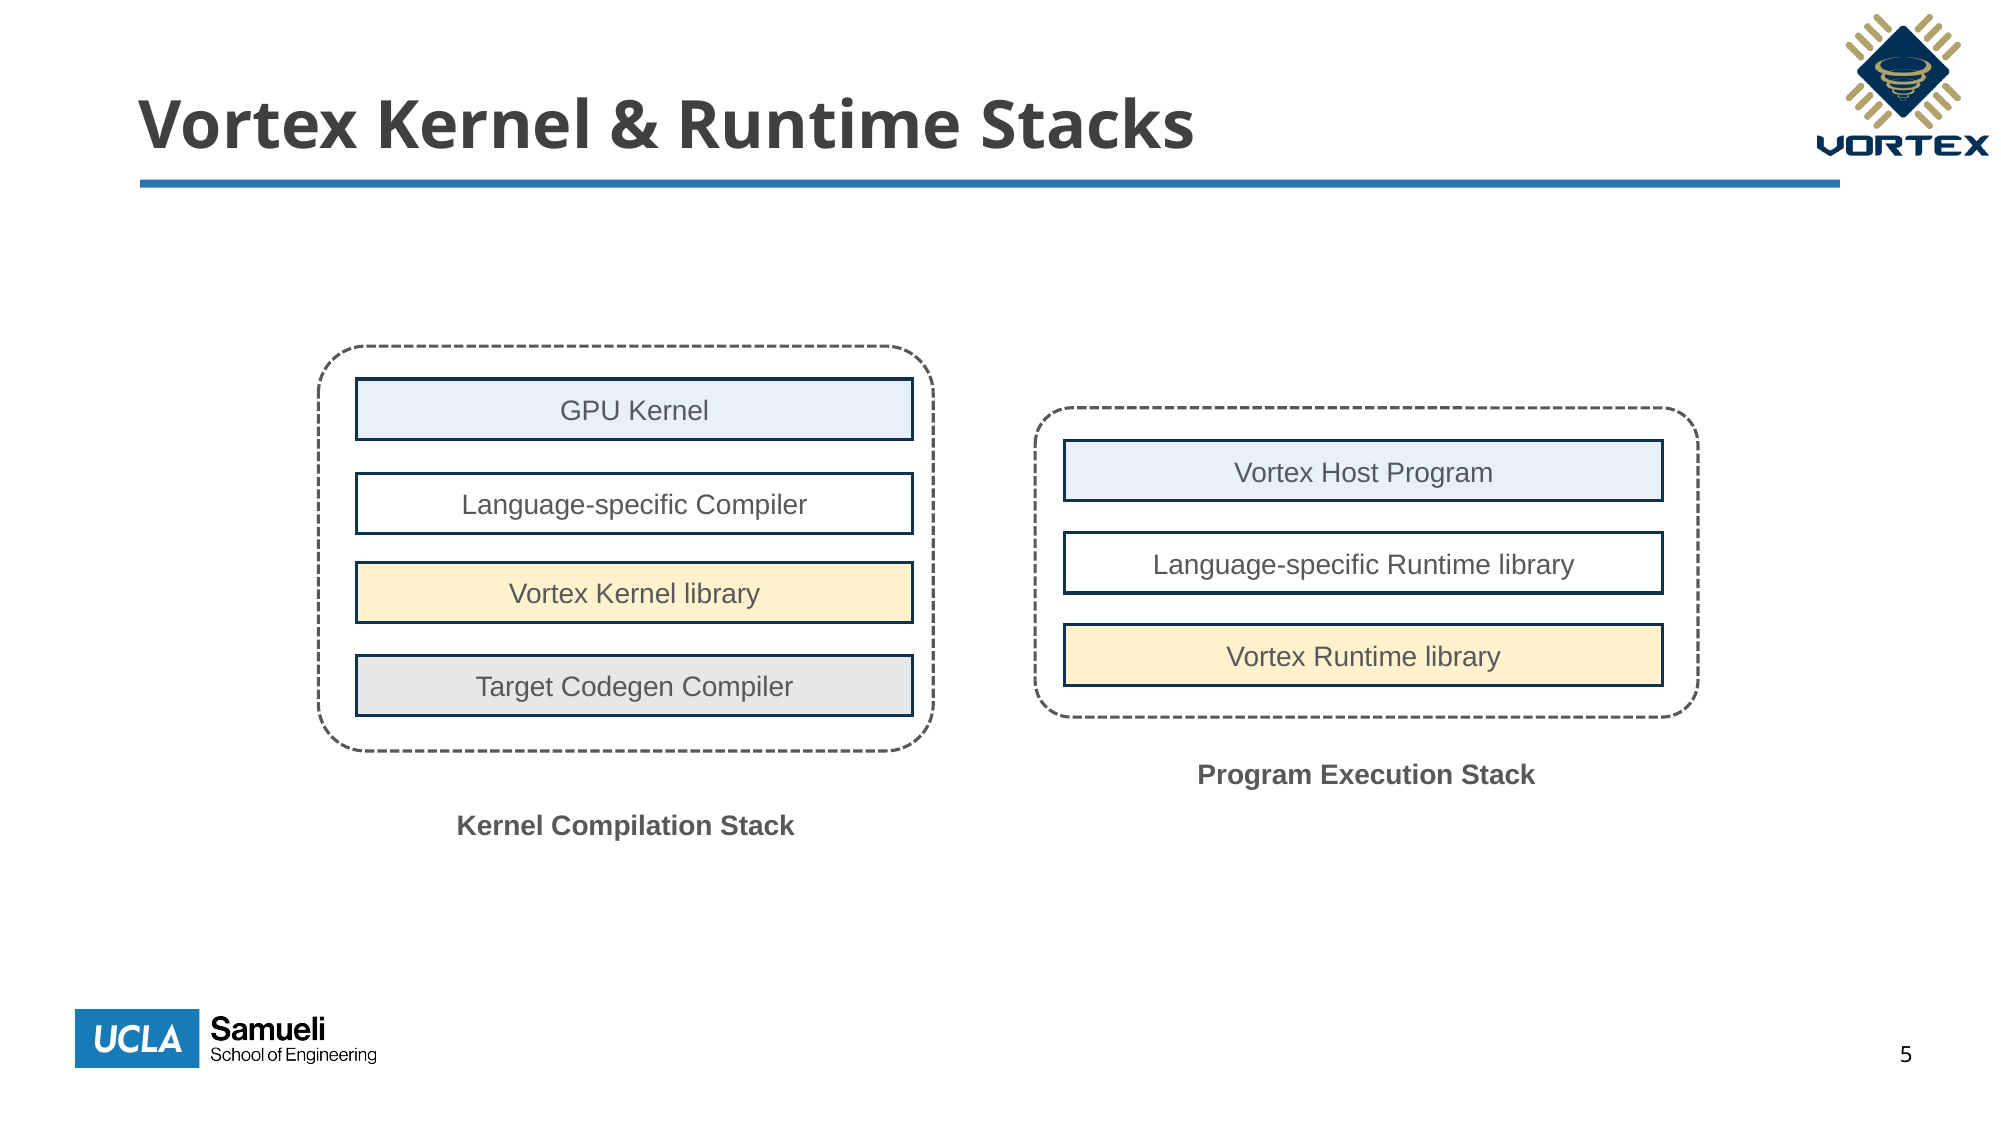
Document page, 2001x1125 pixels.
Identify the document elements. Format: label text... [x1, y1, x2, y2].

picture [75, 1009, 376, 1068]
picture [1816, 0, 1989, 171]
text_box [317, 345, 935, 753]
text_box [1034, 406, 1699, 719]
text_box Vortex Kernel library [355, 562, 914, 624]
text_box Vortex Kernel & Runtime Stacks [124, 31, 1816, 170]
text_box Program Execution Stack [1035, 749, 1698, 798]
text_box Vortex Runtime library [1064, 624, 1664, 686]
text_box Target Codegen Compiler [355, 654, 914, 717]
slide_number 5 [1899, 1040, 2000, 1110]
text_box Kernel Compilation Stack [318, 800, 934, 849]
text_box Language-specific Compiler [355, 472, 914, 534]
text_box Language-specific Runtime library [1064, 532, 1664, 594]
text_box Vortex Host Program [1064, 440, 1664, 502]
text_box GPU Kernel [355, 378, 914, 440]
